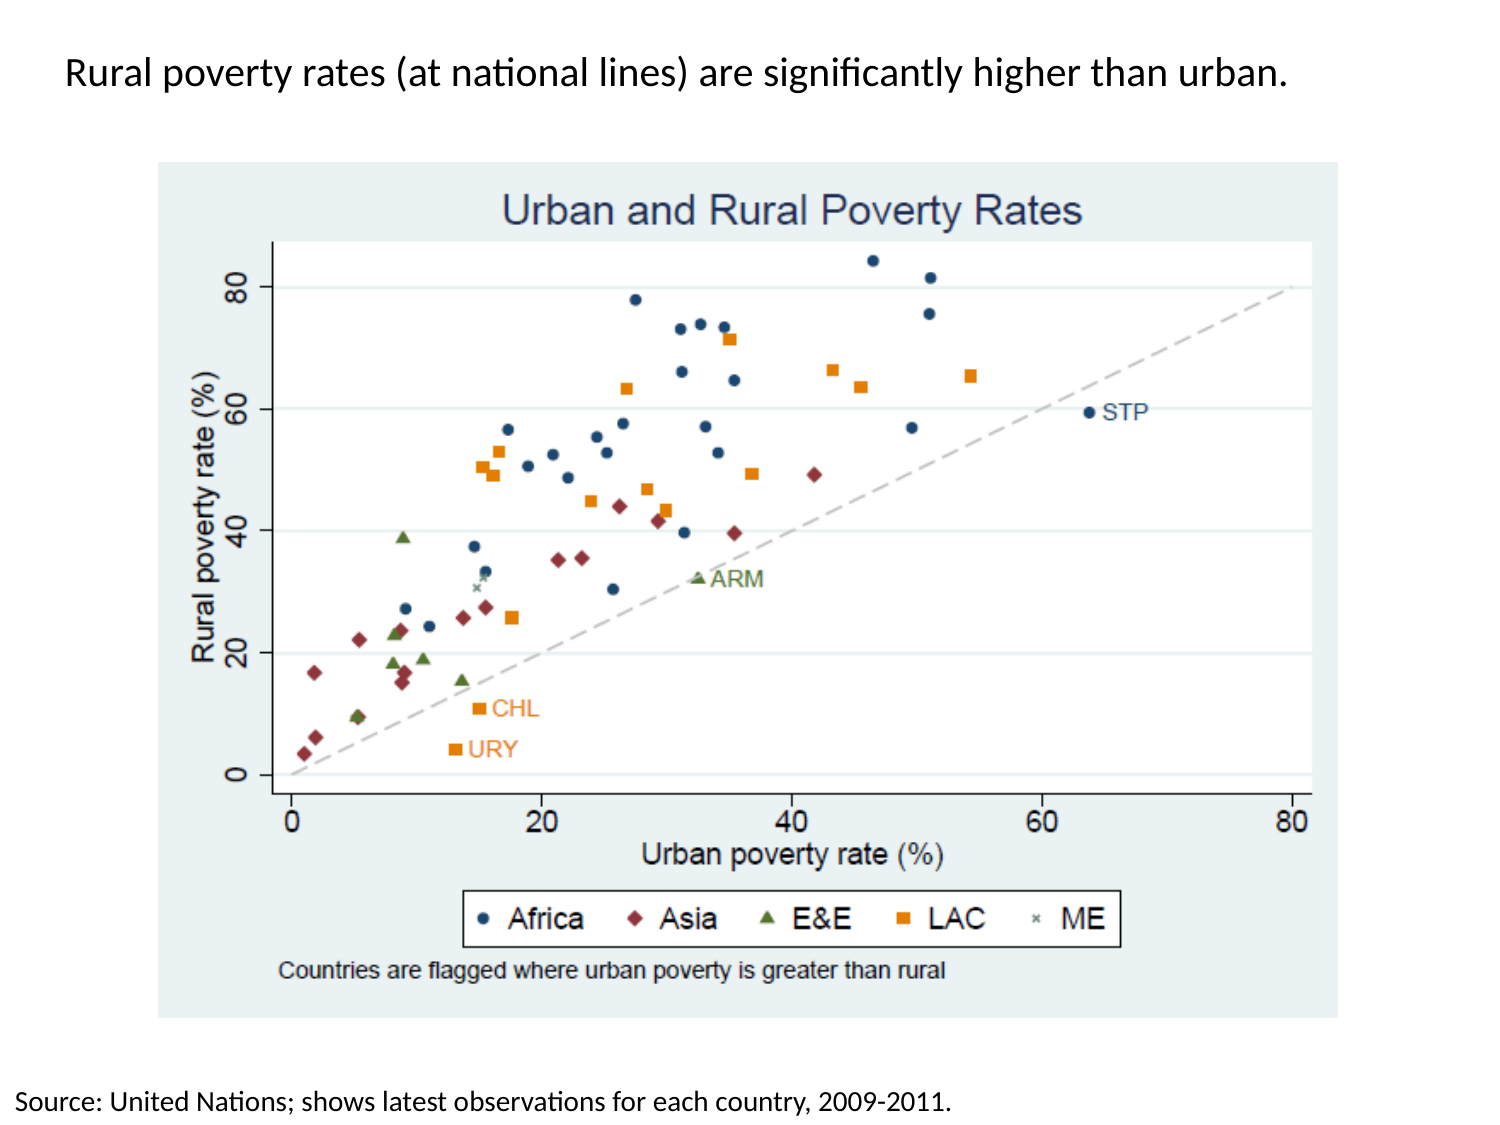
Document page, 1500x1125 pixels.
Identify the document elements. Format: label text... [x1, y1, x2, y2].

text_box Source: United Nations; shows latest observations for each country, 2009-2011. [0, 1074, 1338, 1125]
picture [158, 162, 1338, 1019]
text_box Rural poverty rates (at national lines) are significantly higher than urban. [50, 37, 1425, 102]
